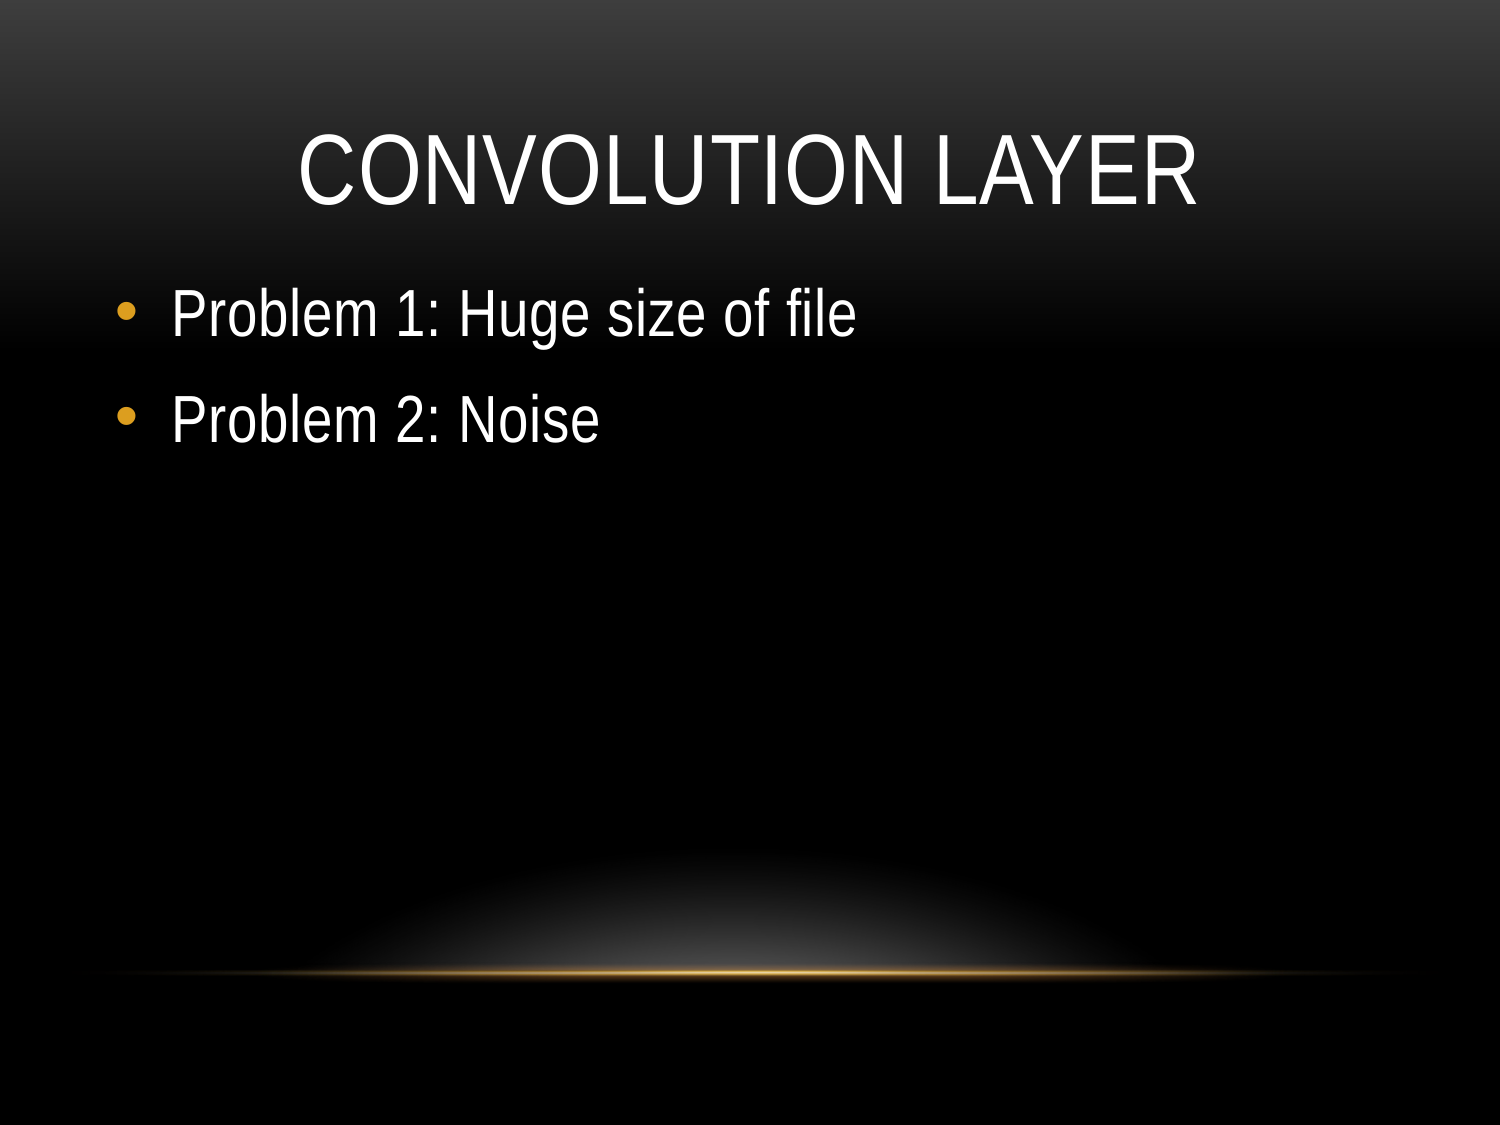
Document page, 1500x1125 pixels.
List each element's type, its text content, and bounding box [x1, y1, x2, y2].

title Convolution layer [99, 45, 1400, 233]
list Problem 1: Huge size of file Problem 2: Noise [99, 262, 1400, 938]
picture [0, 0, 1500, 1125]
